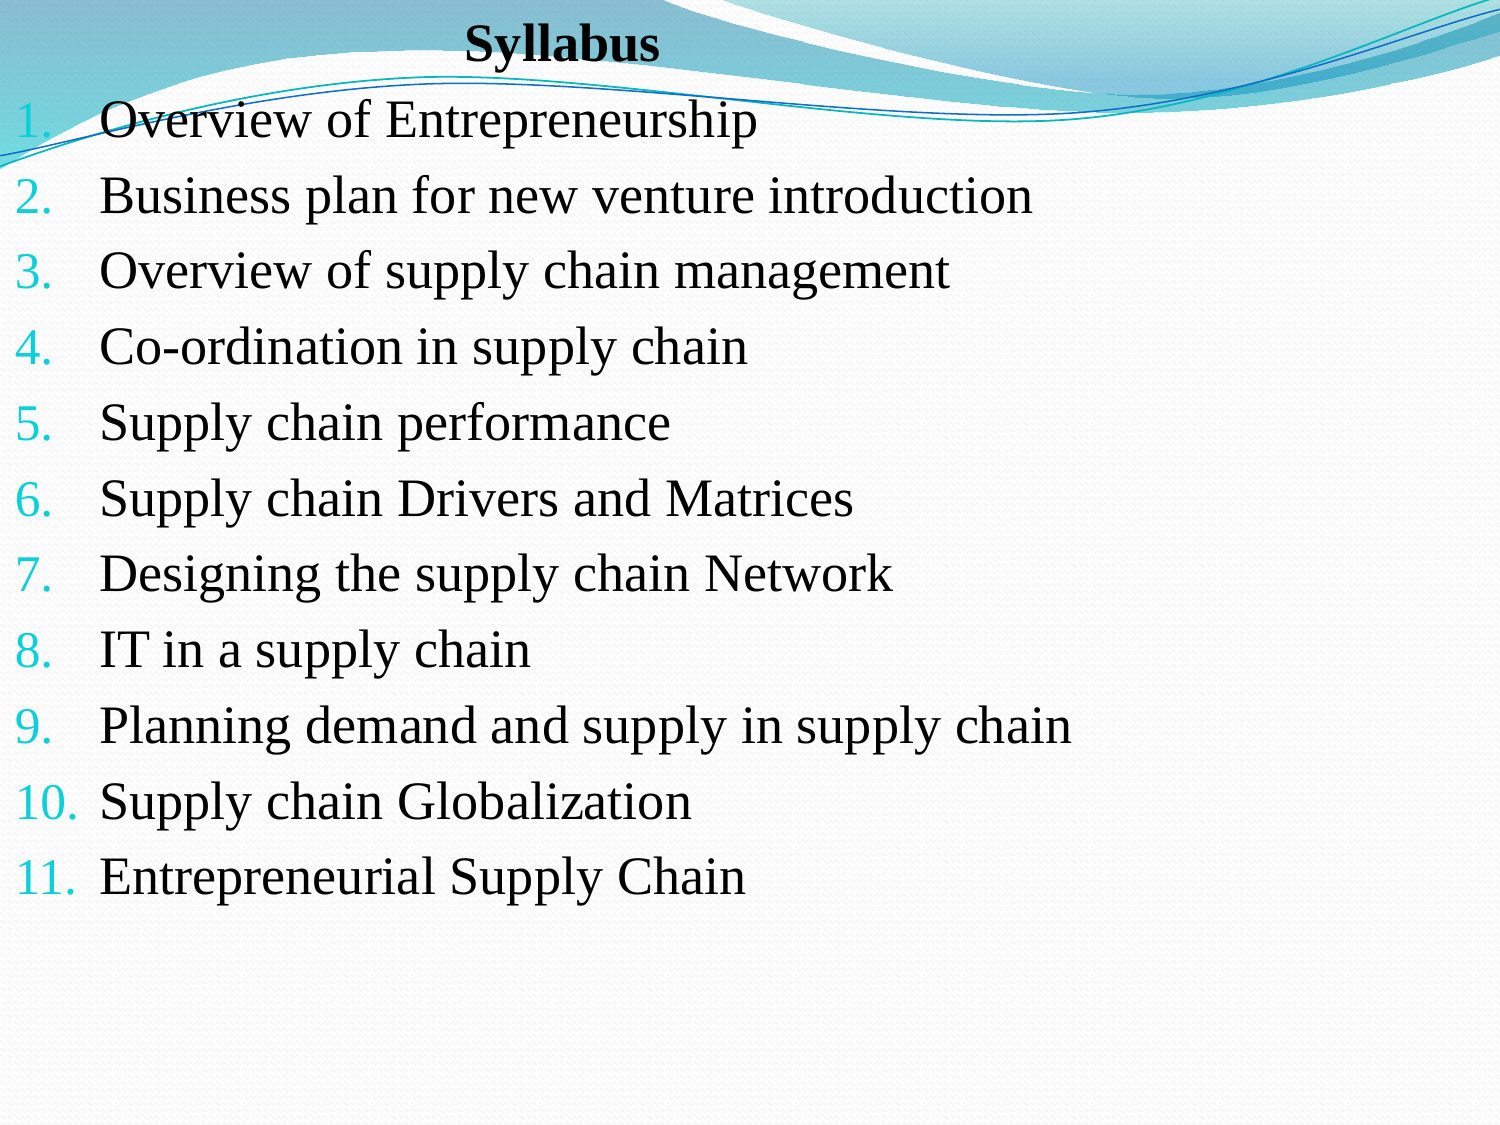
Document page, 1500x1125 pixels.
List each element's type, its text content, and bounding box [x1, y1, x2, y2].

list Syllabus Overview of Entrepreneurship Business plan for new venture introduction Overview of supply chain management Co-ordination in supply chain Supply chain performance Supply chain Drivers and Matrices Designing the supply chain Network IT in a supply chain Planning demand and supply in supply chain Supply chain Globalization Entrepreneurial Supply Chain [0, 0, 1500, 1125]
